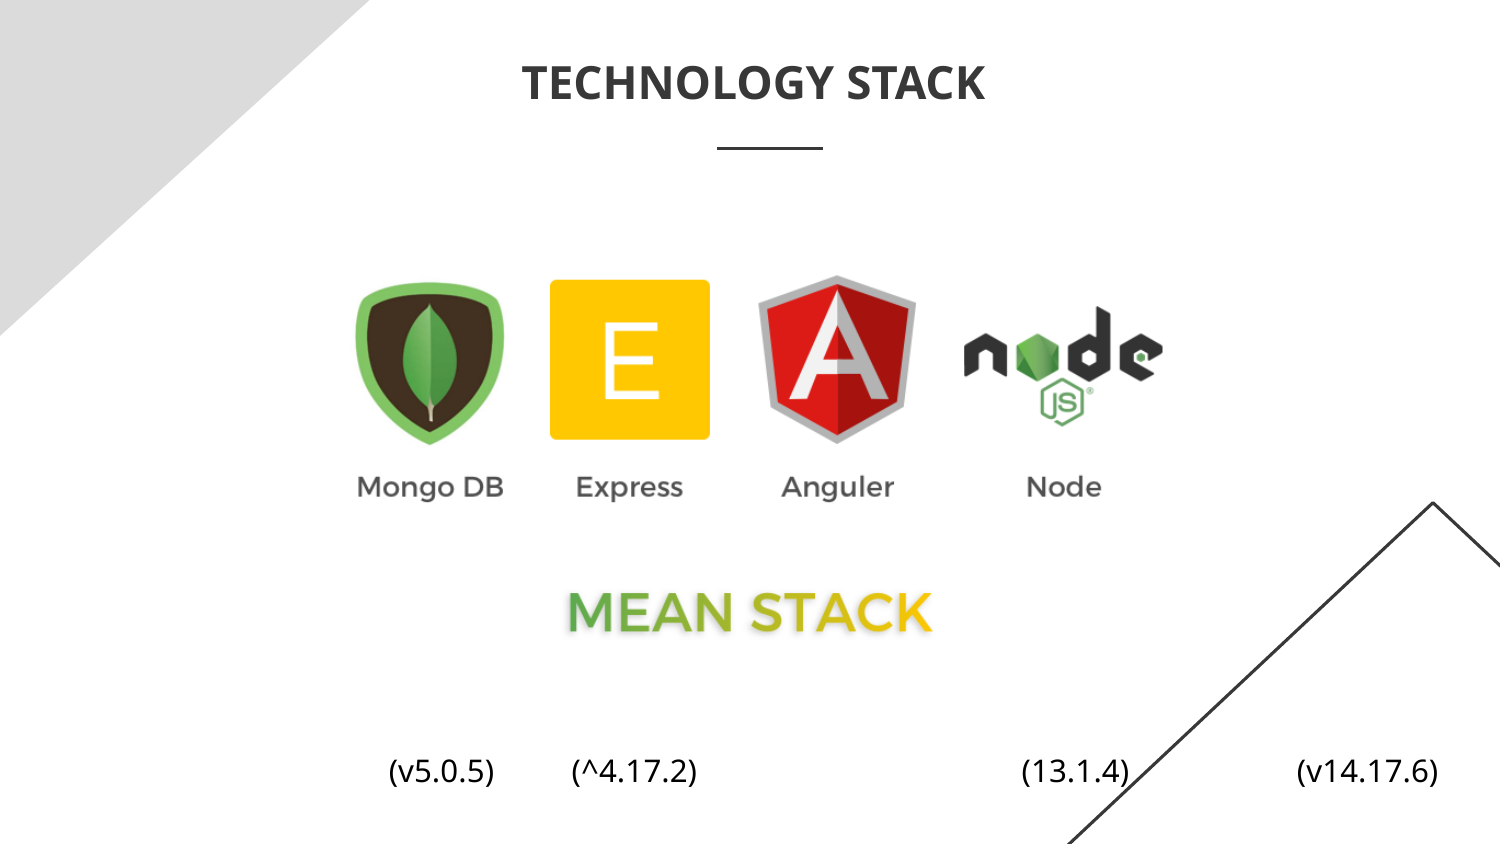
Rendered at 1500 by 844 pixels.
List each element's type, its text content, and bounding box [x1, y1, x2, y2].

subtitle (v5.0.5) (^4.17.2) (13.1.4) (v14.17.6) [298, 718, 1461, 844]
title TECHNOLOGY STACK [24, 38, 1483, 149]
picture [298, 202, 1202, 695]
